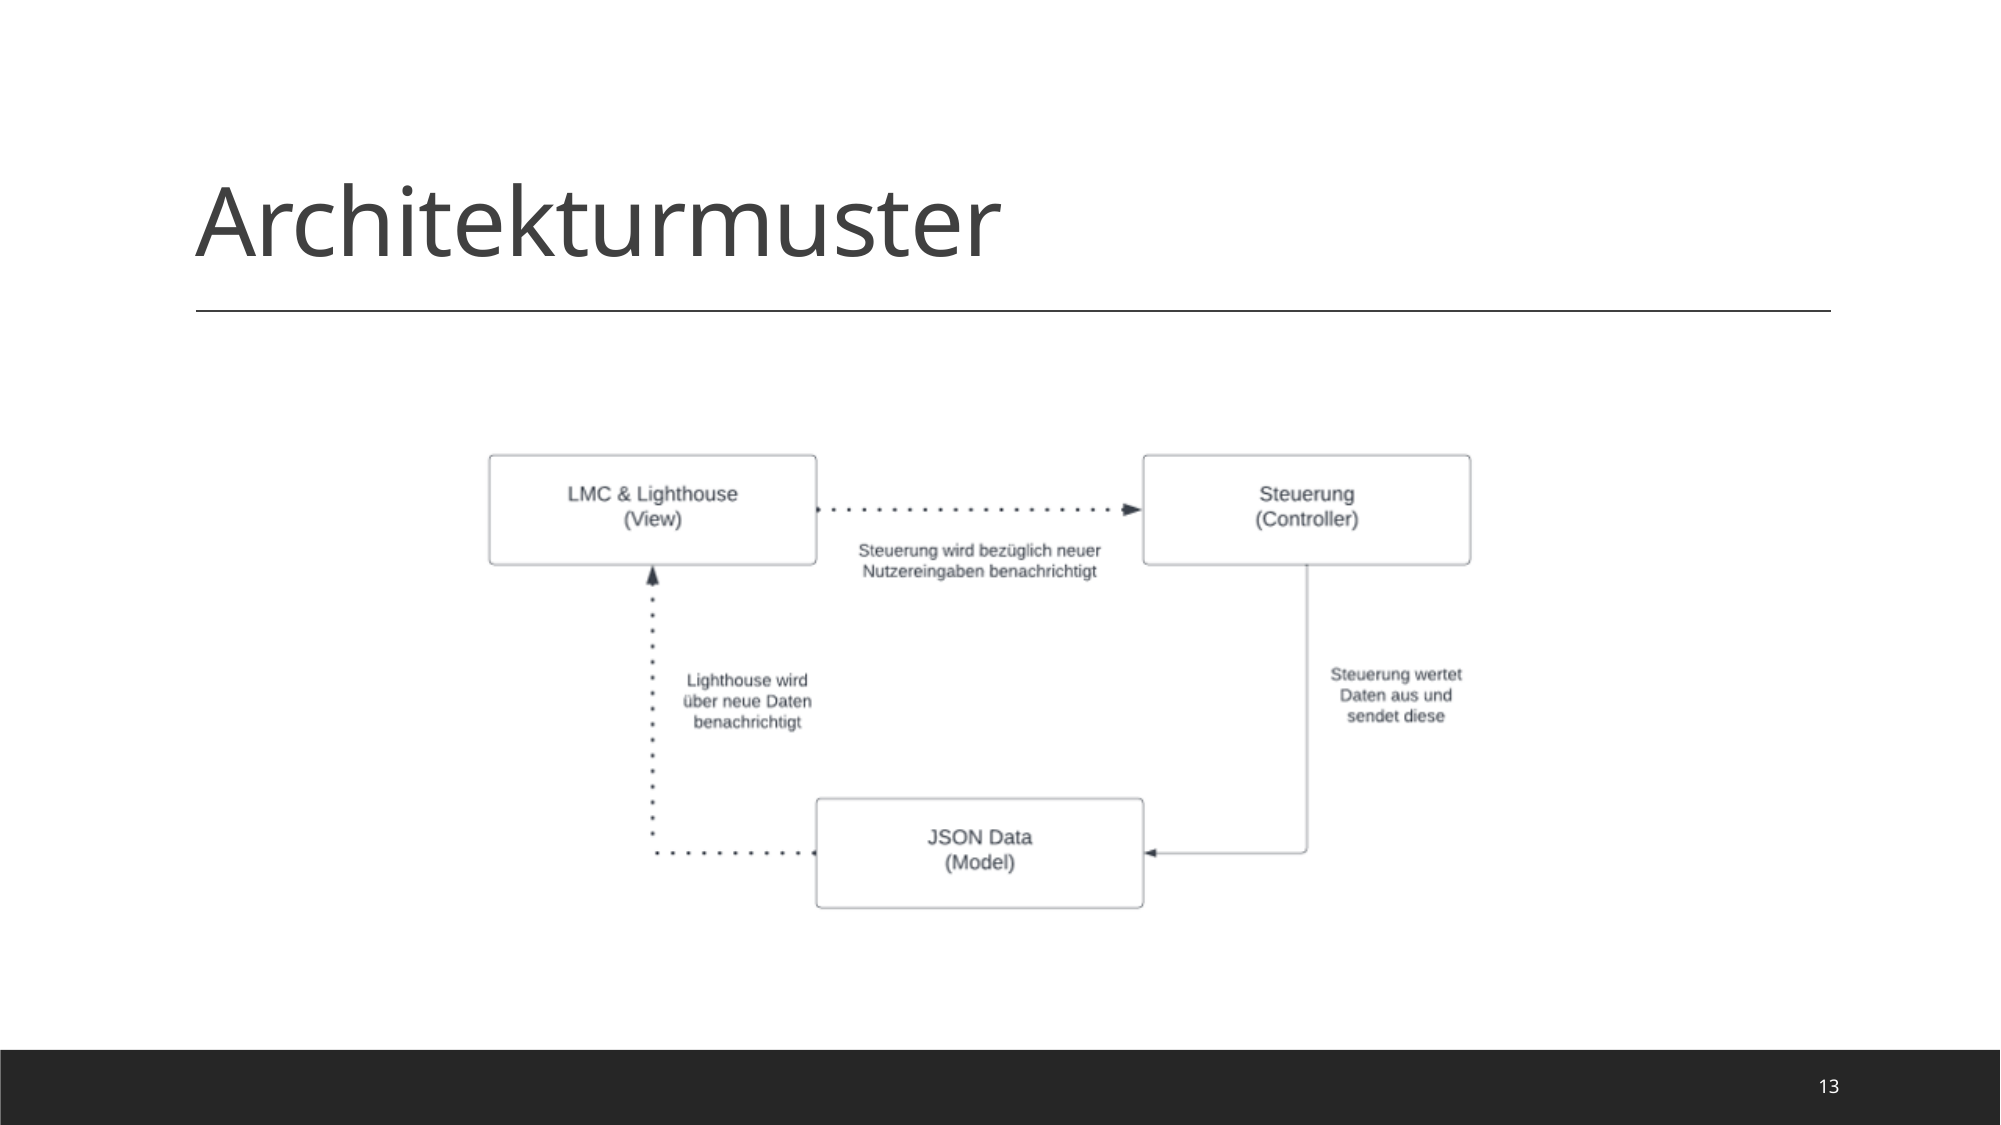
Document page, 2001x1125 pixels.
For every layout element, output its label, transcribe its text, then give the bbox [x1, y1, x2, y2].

picture [452, 409, 1558, 933]
title Architekturmuster [180, 47, 1830, 285]
slide_number 13 [1803, 1057, 1932, 1118]
